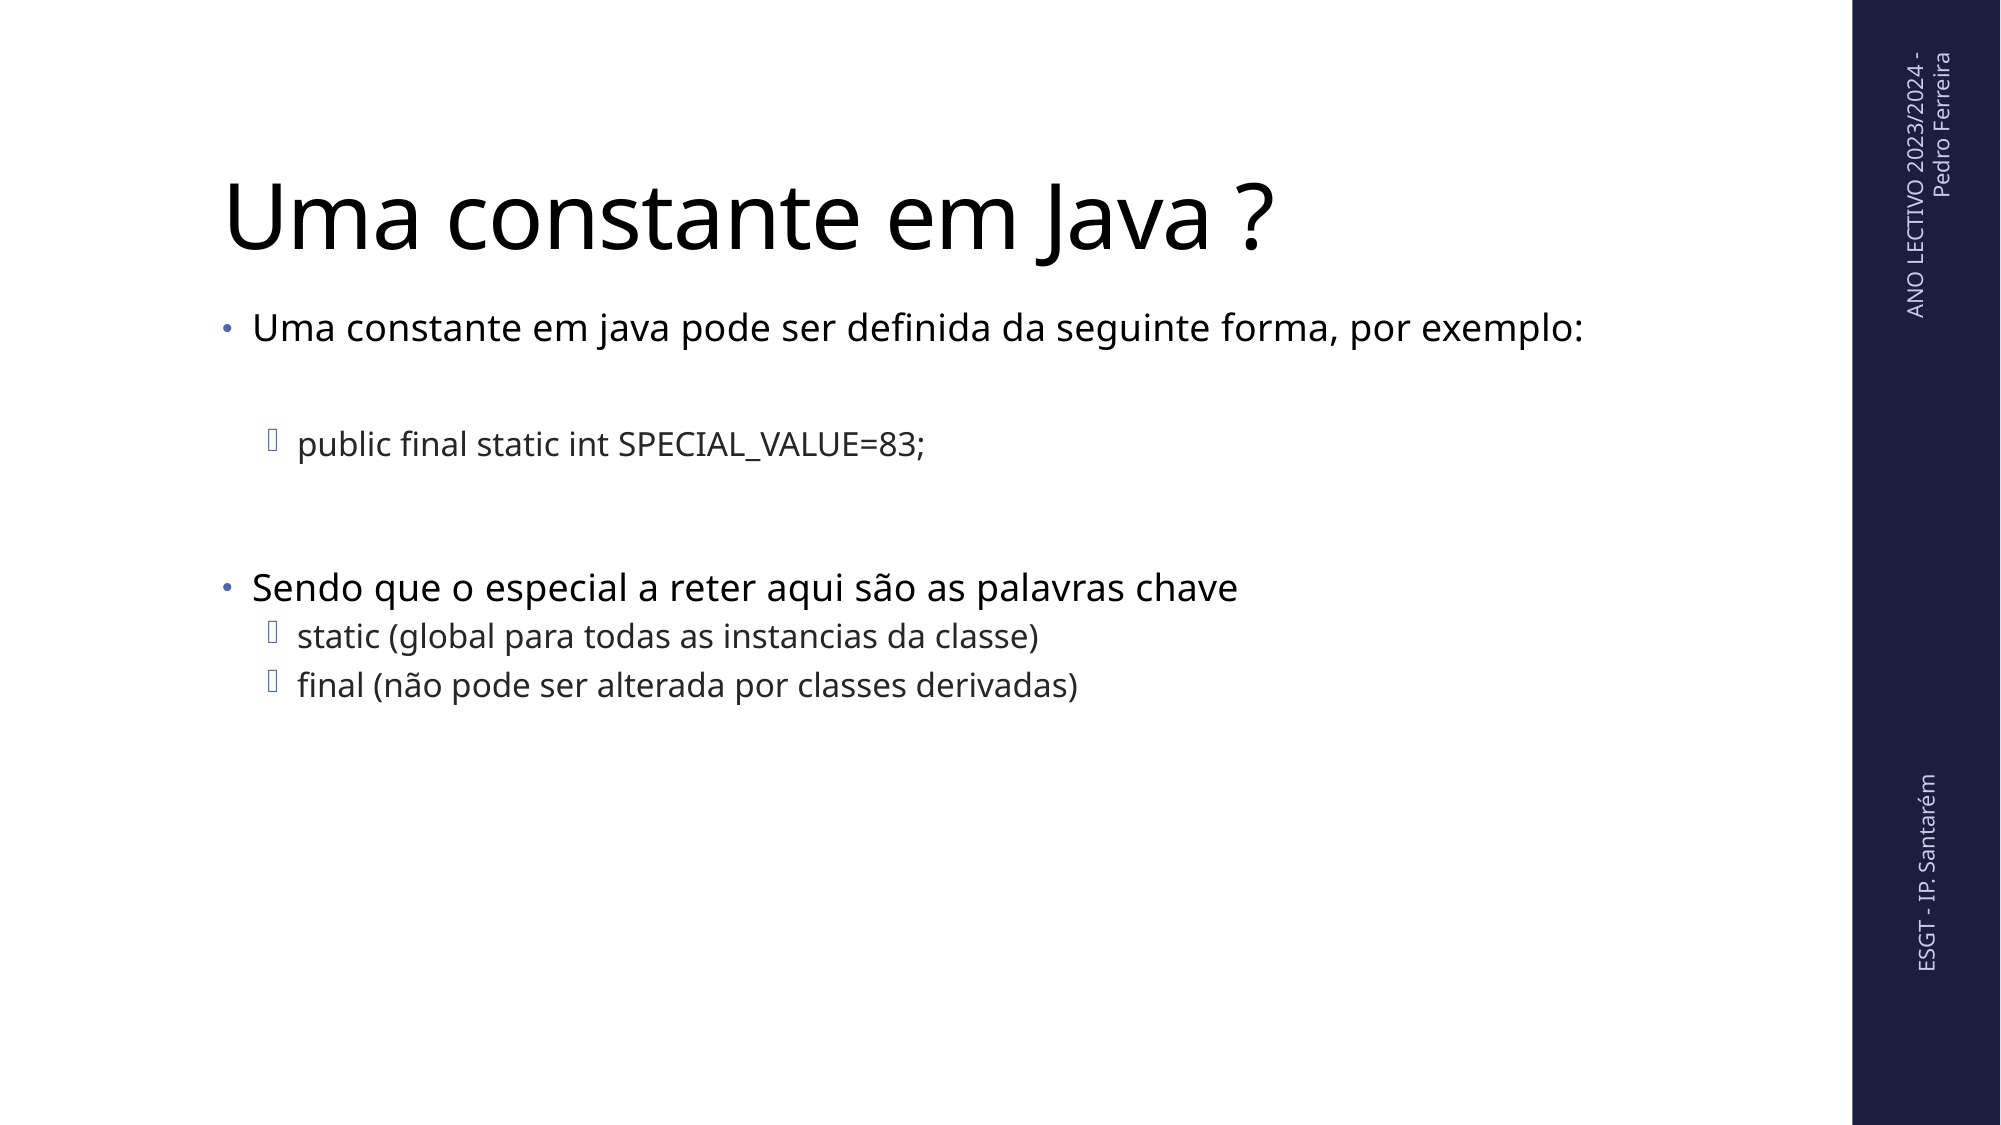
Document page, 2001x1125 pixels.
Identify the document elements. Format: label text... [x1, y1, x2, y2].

slide_number [1852, 1012, 2000, 1110]
title Uma constante em Java ? [206, 60, 1797, 278]
list Uma constante em java pode ser definida da seguinte forma, por exemplo: public final static int SPECIAL_VALUE=83; Sendo que o especial a reter aqui são as palavras chave static (global para todas as instancias da classe) final (não pode ser alterada por classes derivadas) [206, 299, 1617, 1014]
footer ESGT - IP. Santarém [1897, 400, 1958, 988]
slide_number ANO LECTIVO 2023/2024 - Pedro Ferreira [1897, 37, 1958, 351]
